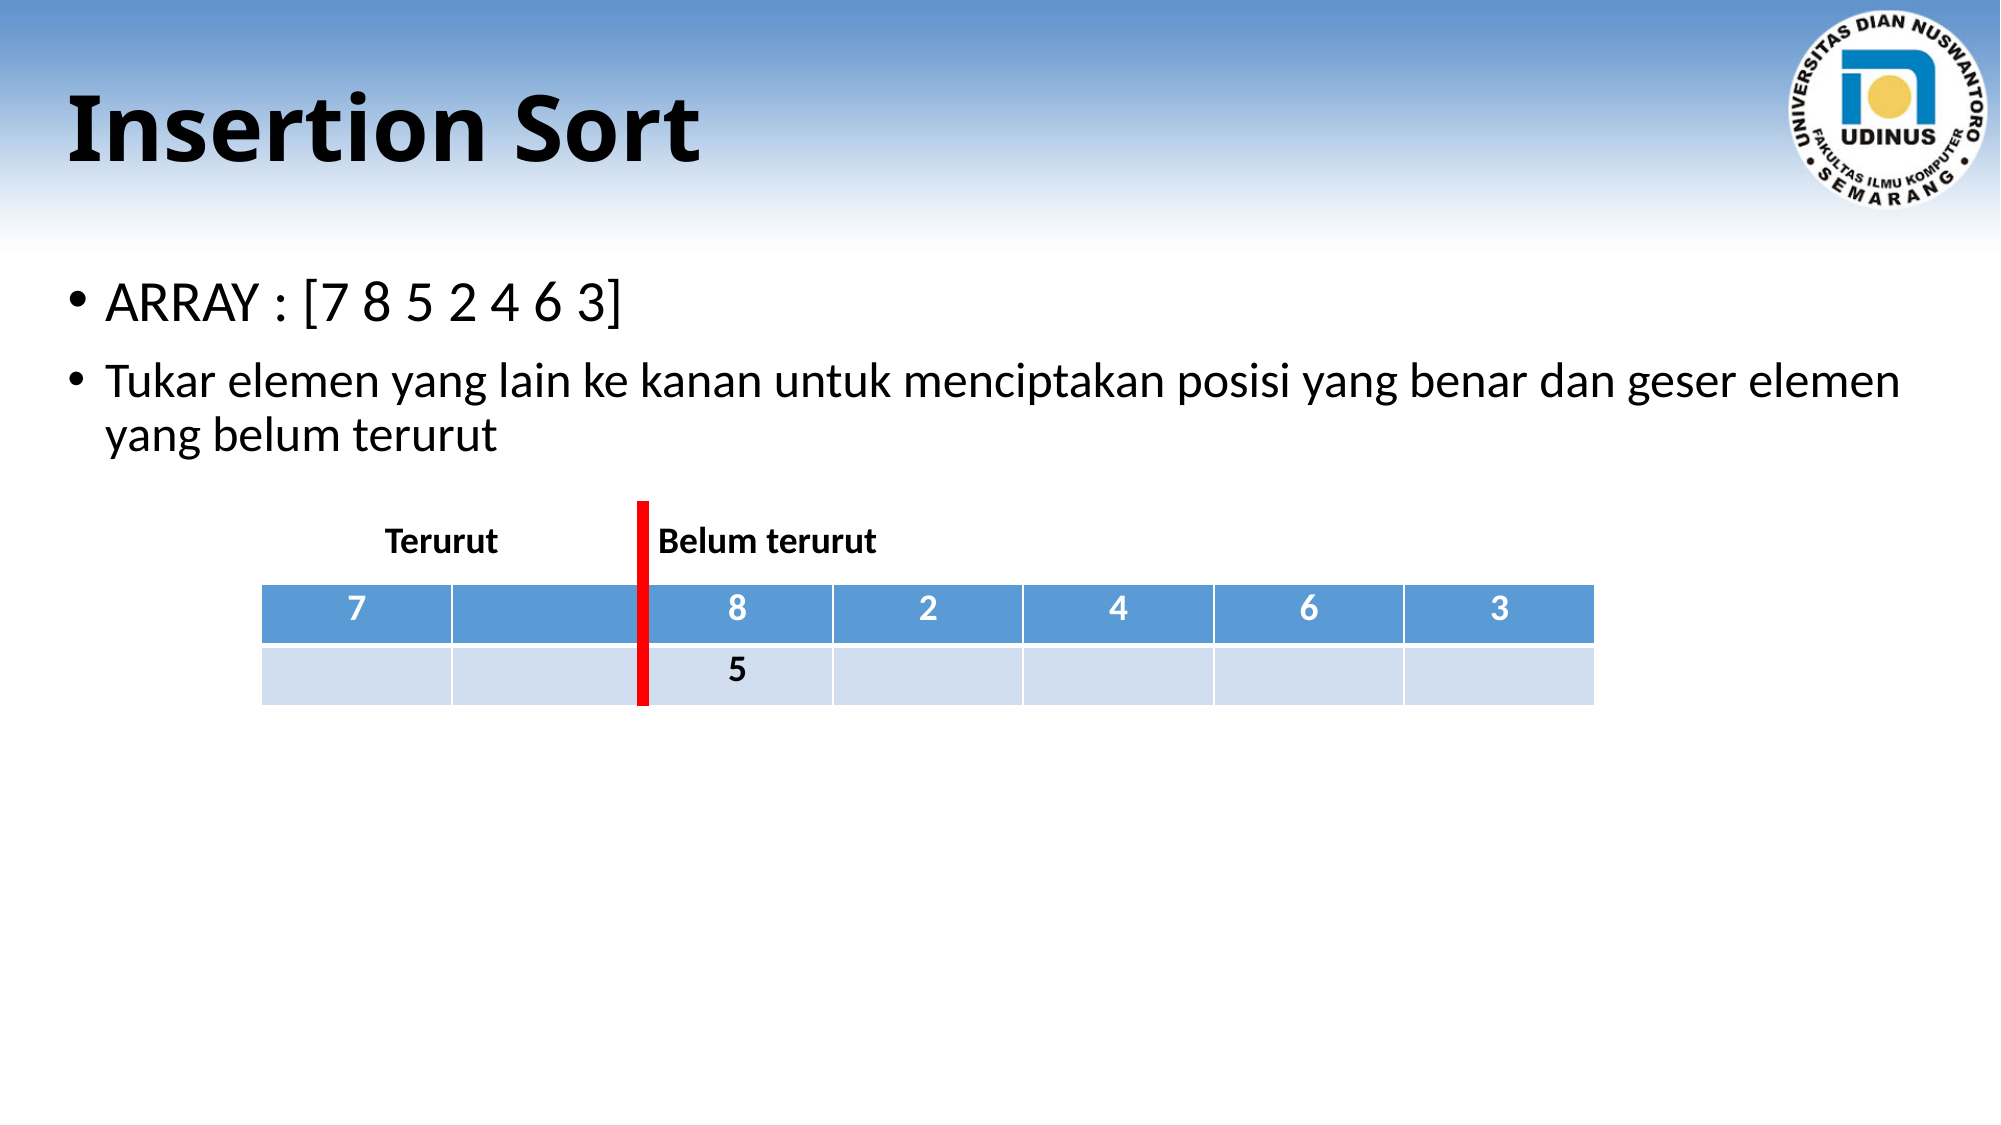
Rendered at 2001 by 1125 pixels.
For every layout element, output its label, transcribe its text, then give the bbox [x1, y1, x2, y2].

table_cell [1024, 648, 1213, 705]
table_cell [1215, 648, 1403, 705]
table_cell [1405, 648, 1594, 705]
table_cell 5 [649, 648, 832, 705]
table_header 6 [1215, 585, 1403, 643]
table_cell [453, 648, 637, 705]
table_header 3 [1405, 585, 1594, 643]
table_cell [262, 648, 451, 705]
table_header 4 [1024, 585, 1213, 643]
table_header Terurut [370, 518, 637, 579]
list ARRAY : [7 8 5 2 4 6 3] Tukar elemen yang lain ke kanan untuk menciptakan posisi yang benar dan geser elemen yang belum terurut [52, 263, 1953, 1021]
title Insertion Sort [52, 22, 1700, 241]
table_cell [834, 648, 1022, 705]
table_header 8 [649, 585, 832, 643]
table_header 2 [834, 585, 1022, 643]
table_header 7 [262, 585, 451, 643]
picture [0, 0, 2000, 1125]
table_header [453, 585, 637, 643]
table_header Belum terurut [649, 518, 916, 579]
